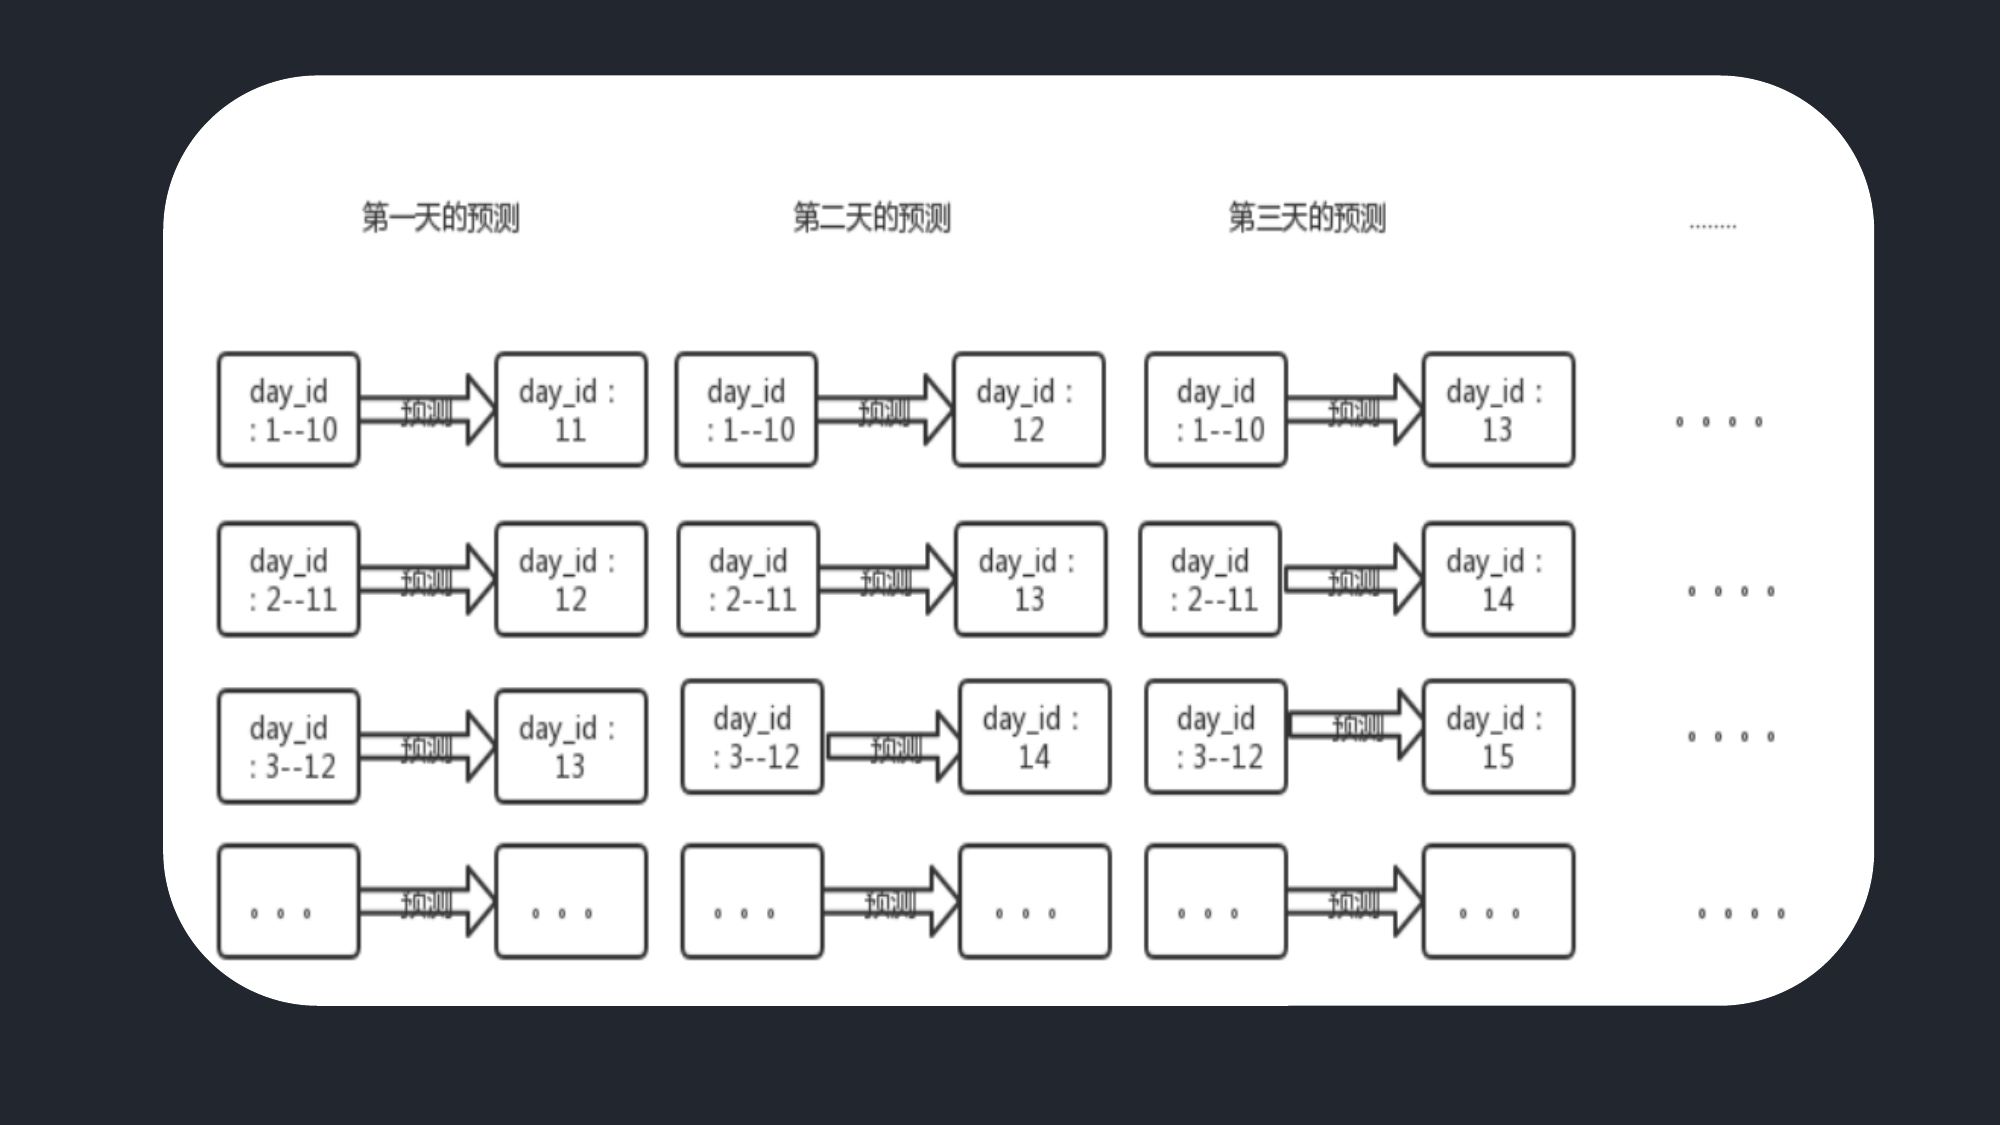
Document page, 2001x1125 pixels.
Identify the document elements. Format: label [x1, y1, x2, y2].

picture [163, 75, 1875, 1006]
